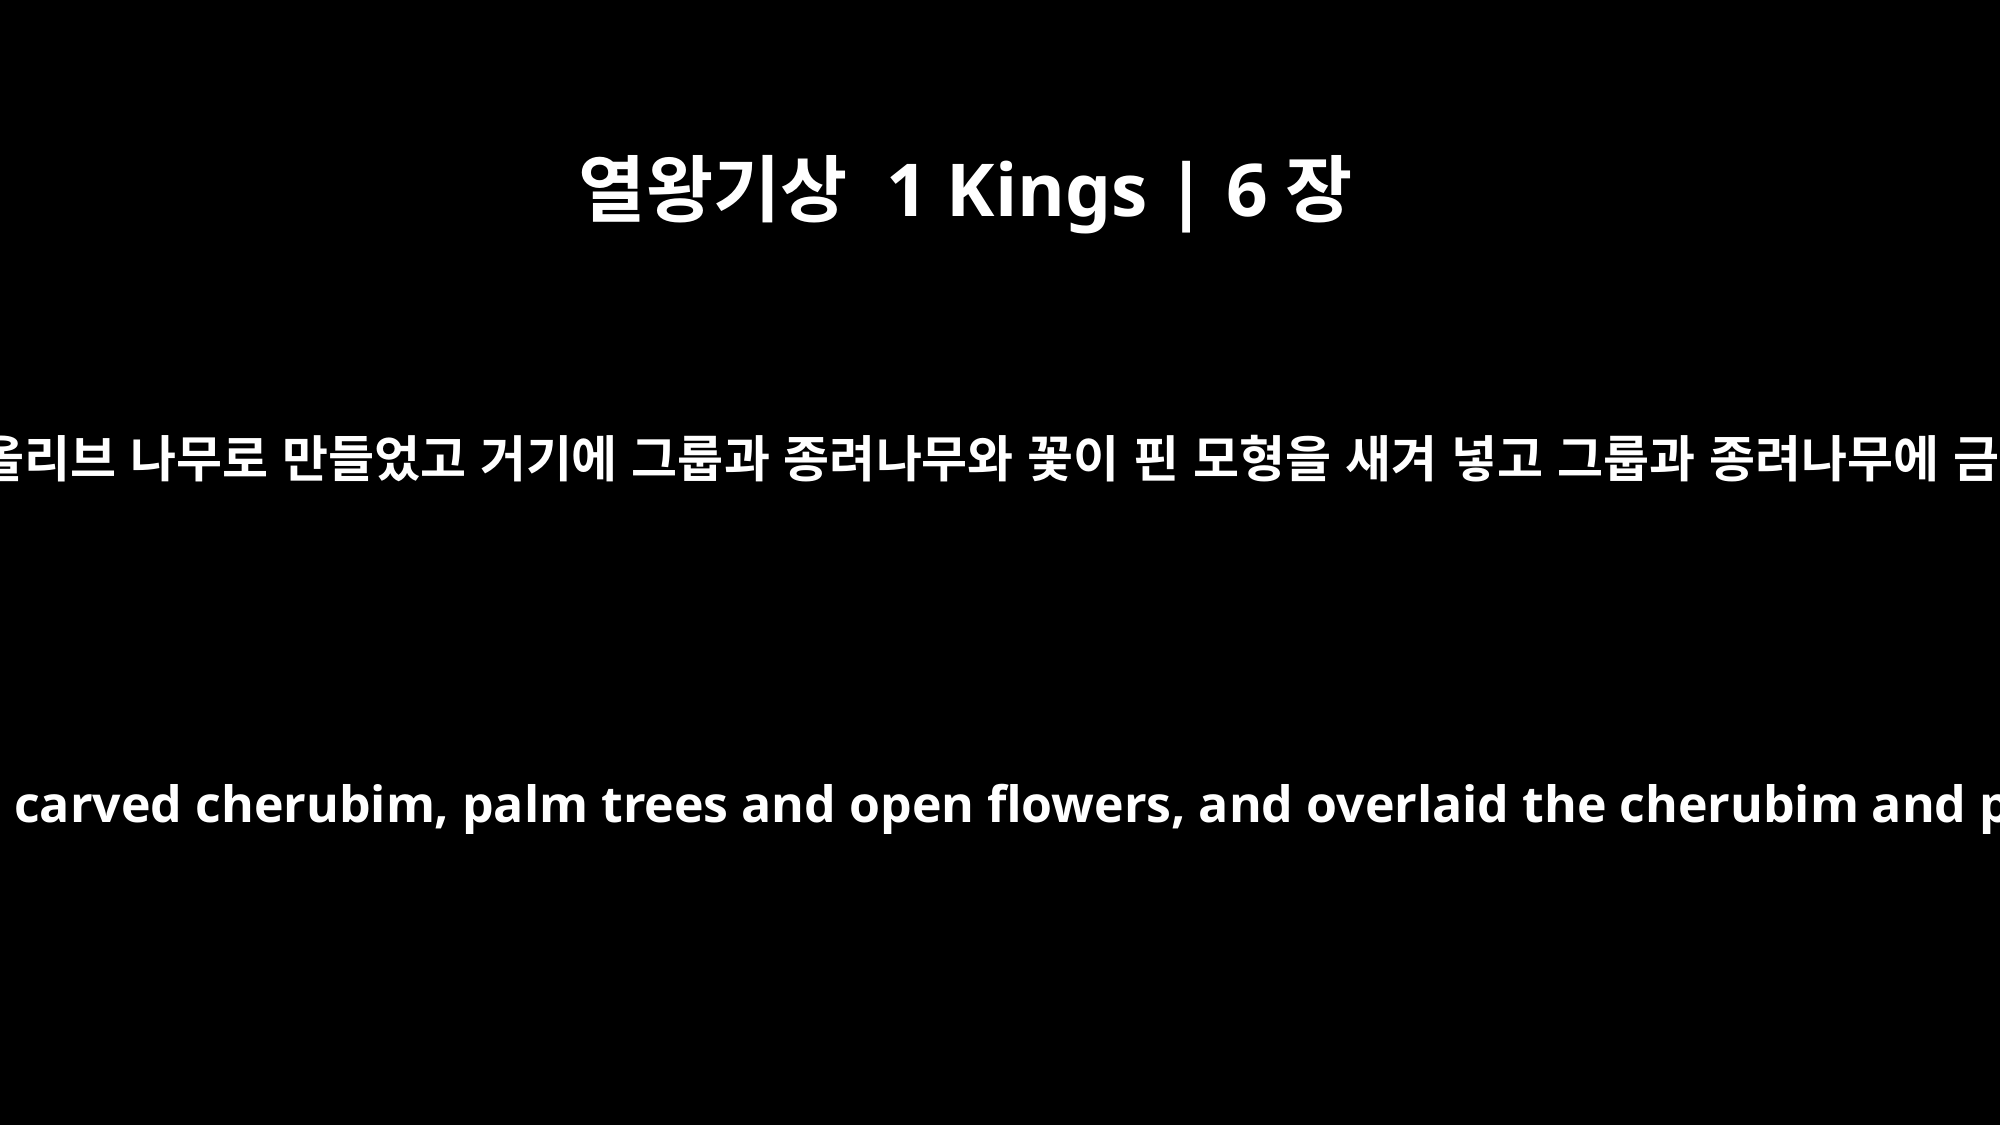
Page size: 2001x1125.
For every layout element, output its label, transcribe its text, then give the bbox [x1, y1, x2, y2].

text_box 32 또한 두 개의 문은 올리브 나무로 만들었고 거기에 그룹과 종려나무와 꽃이 핀 모형을 새겨 넣고 그룹과 종려나무에 금을 입혔습니다. [0, 359, 2000, 495]
text_box 열왕기상 1 Kings | 6장 [564, 136, 1368, 239]
text_box And on the two olive wood doors he carved cherubim, palm trees and open flowers, and overlaid the cherubim and palm trees with beaten gold. [0, 764, 2000, 840]
